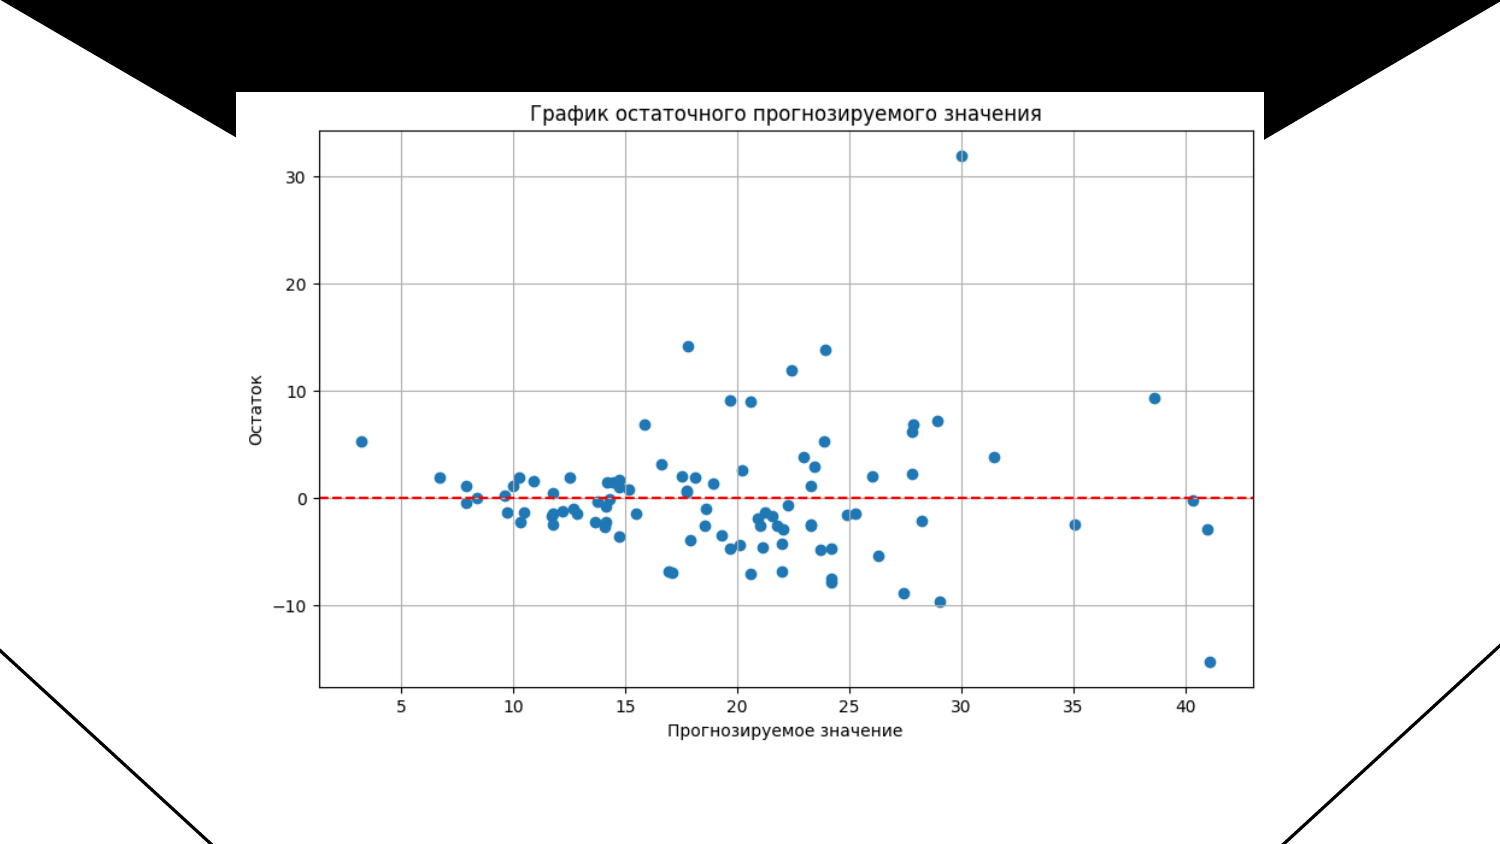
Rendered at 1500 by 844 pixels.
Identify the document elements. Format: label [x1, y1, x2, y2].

picture [236, 92, 1264, 752]
